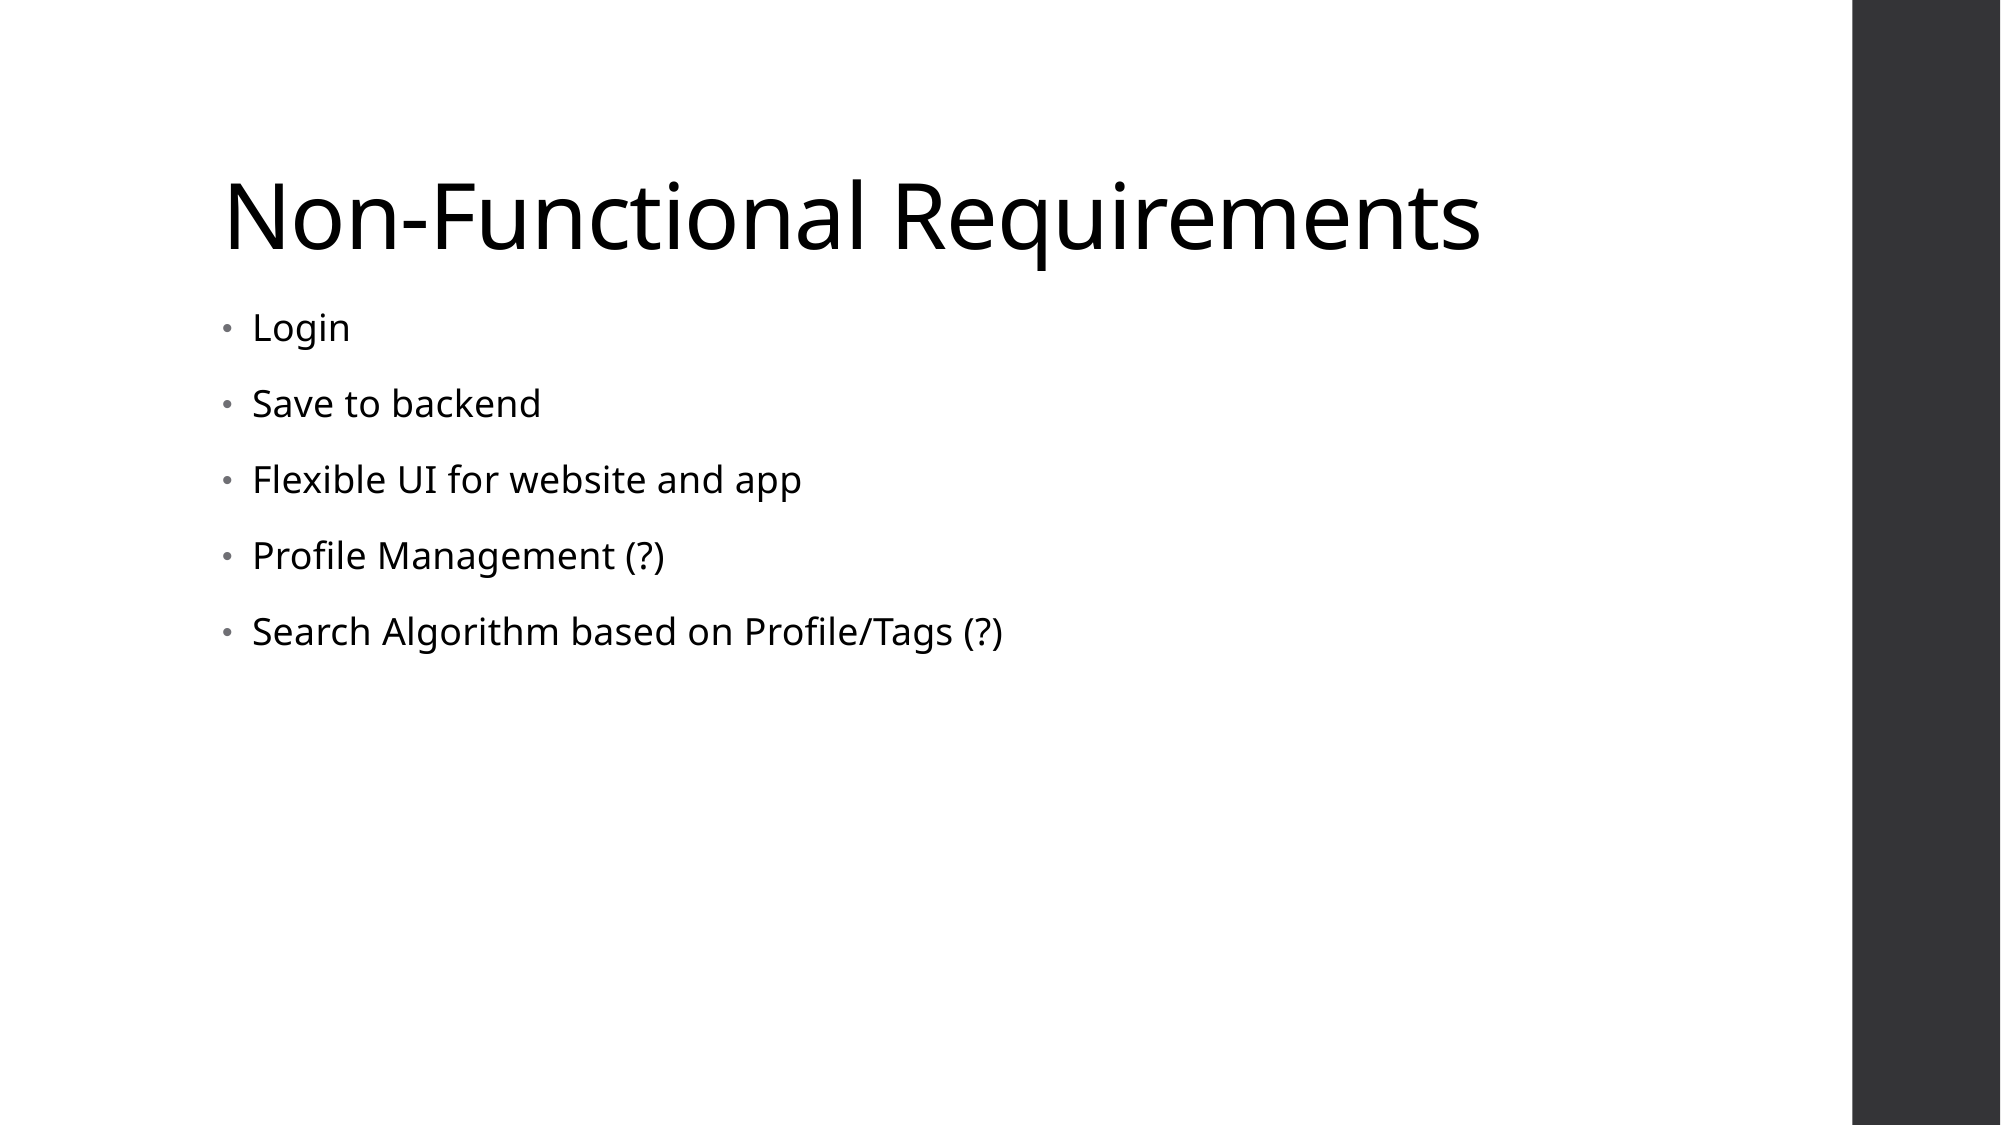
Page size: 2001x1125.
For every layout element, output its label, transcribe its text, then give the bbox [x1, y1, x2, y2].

list Login Save to backend Flexible UI for website and app Profile Management (?) Search Algorithm based on Profile/Tags (?) [206, 299, 1617, 1014]
title Non-Functional Requirements [206, 60, 1797, 278]
